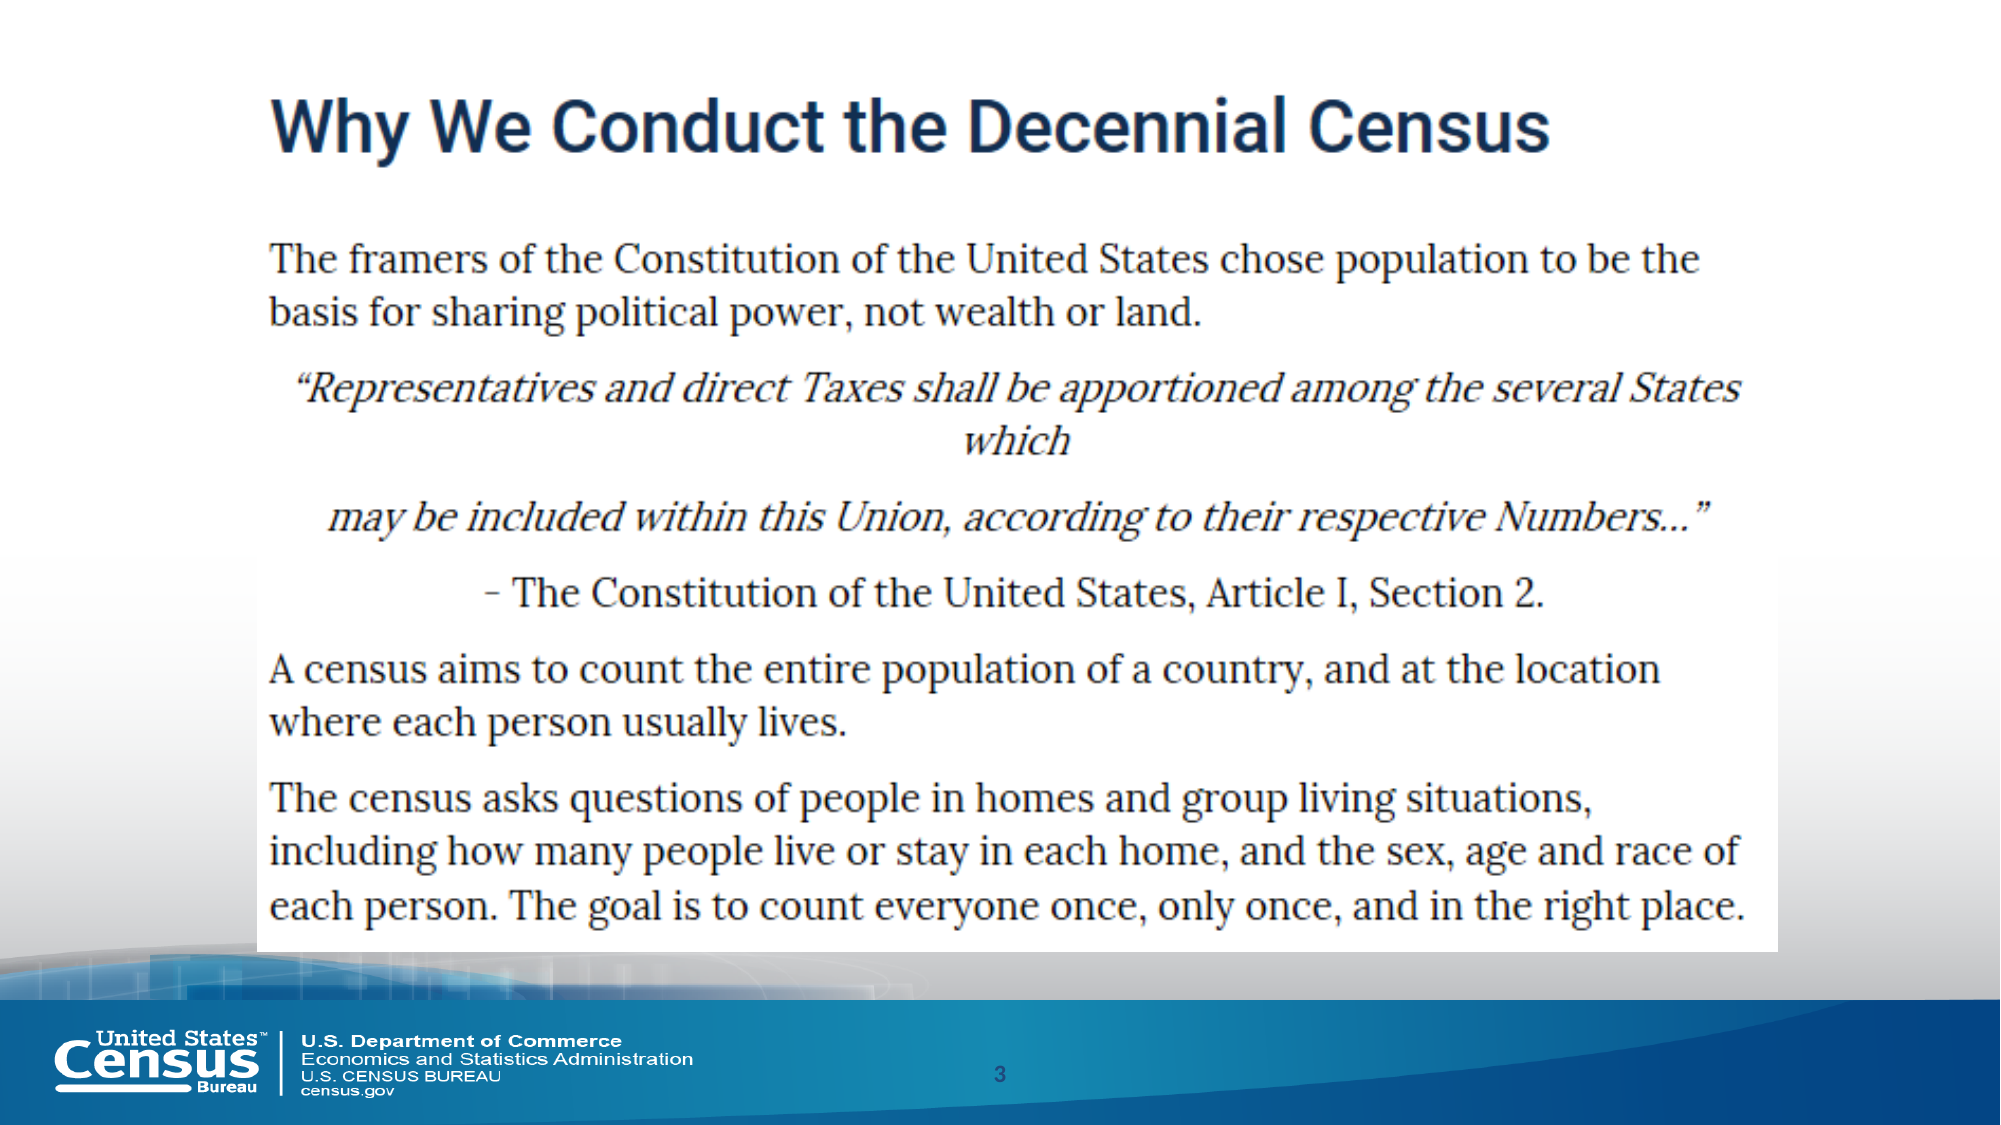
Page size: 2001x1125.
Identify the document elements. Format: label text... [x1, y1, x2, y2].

slide_number 3 [766, 1042, 1234, 1103]
picture [0, 0, 2000, 1125]
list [257, 78, 1778, 953]
